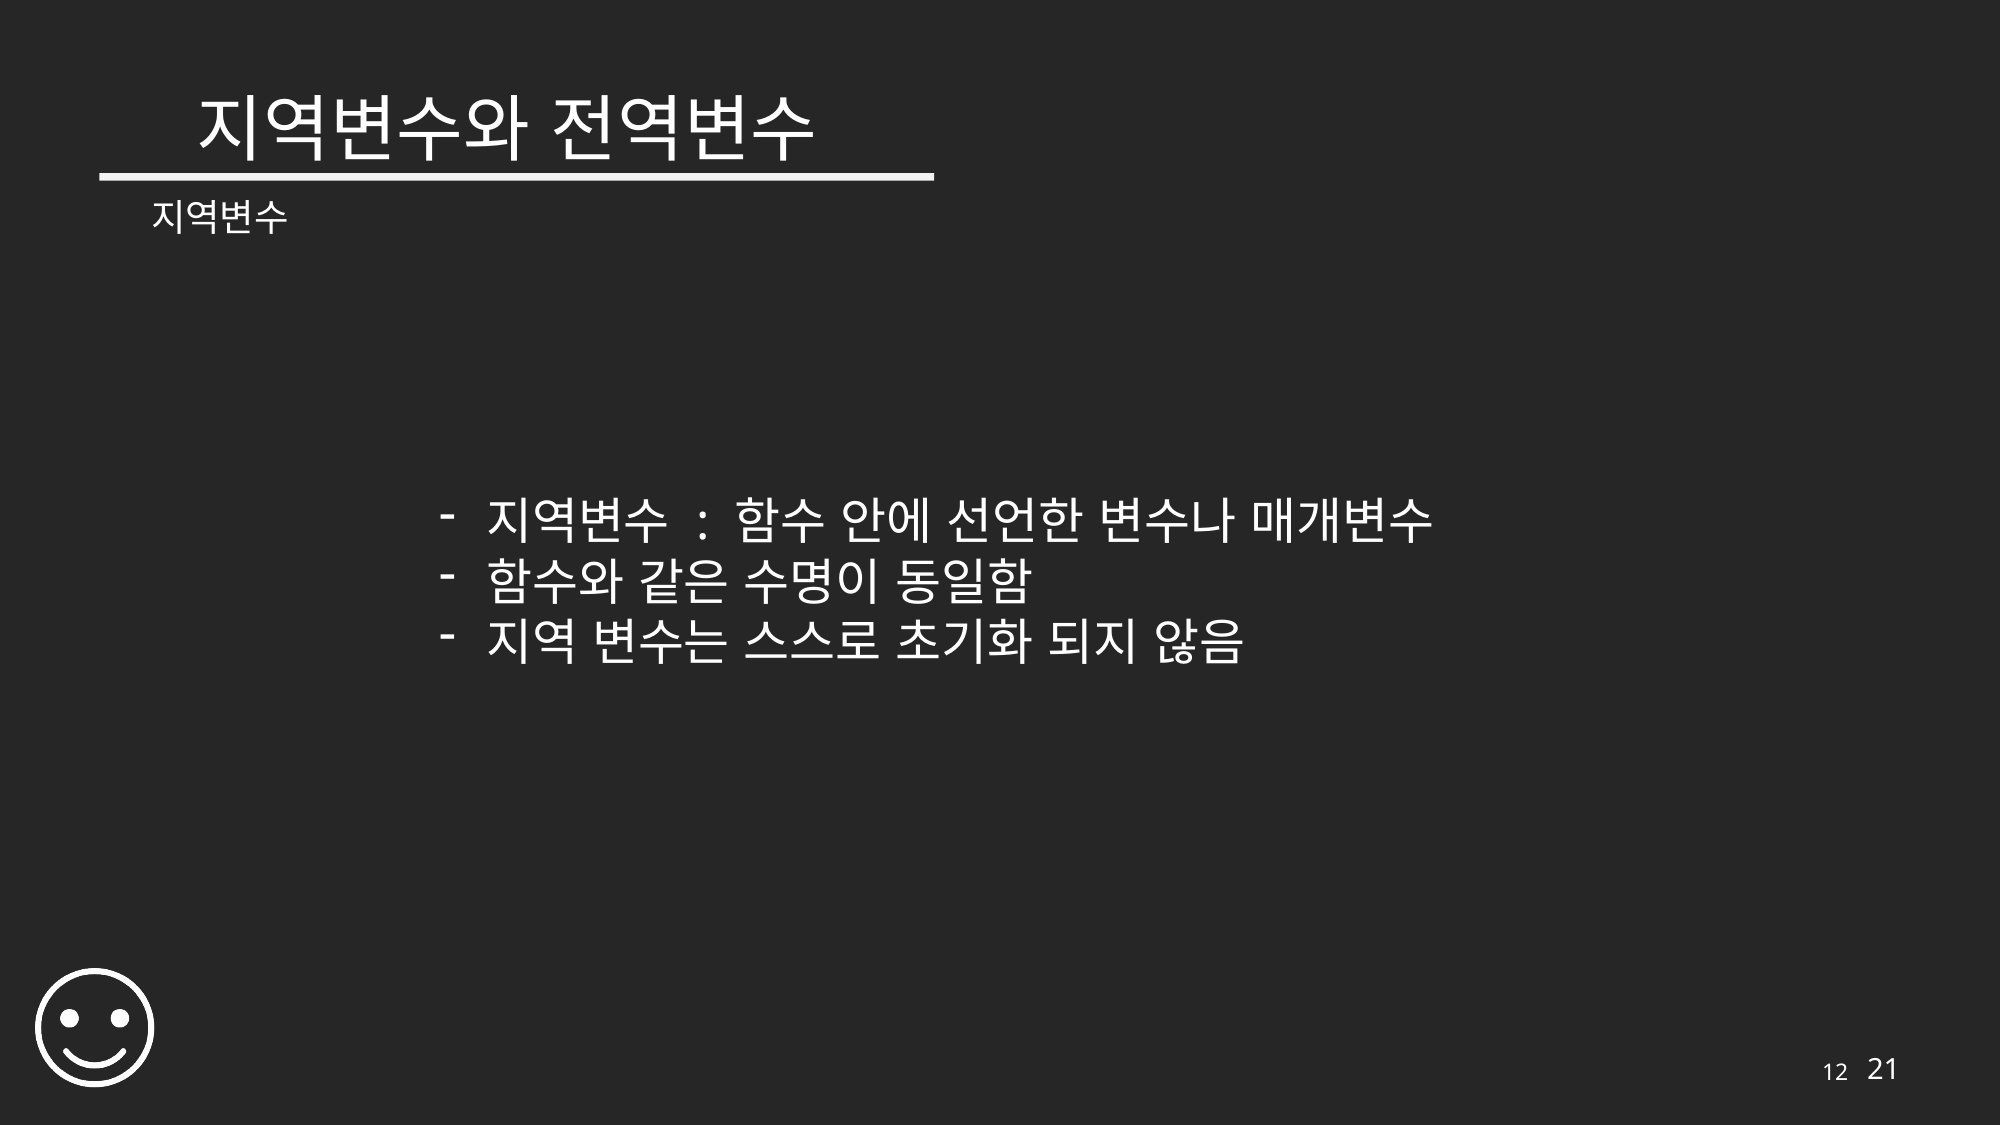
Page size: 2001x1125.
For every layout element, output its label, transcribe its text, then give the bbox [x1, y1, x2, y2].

slide_number 12 [1674, 1042, 1864, 1103]
text_box [98, 172, 936, 182]
text_box 지역변수 : 함수 안에 선언한 변수나 매개변수 함수와 같은 수명이 동일함 지역 변수는 스스로 초기화 되지 않음 [424, 482, 1450, 678]
title 지역변수와 전역변수 [99, 85, 915, 172]
text_box 지역변수 [136, 186, 565, 247]
picture [19, 952, 170, 1103]
